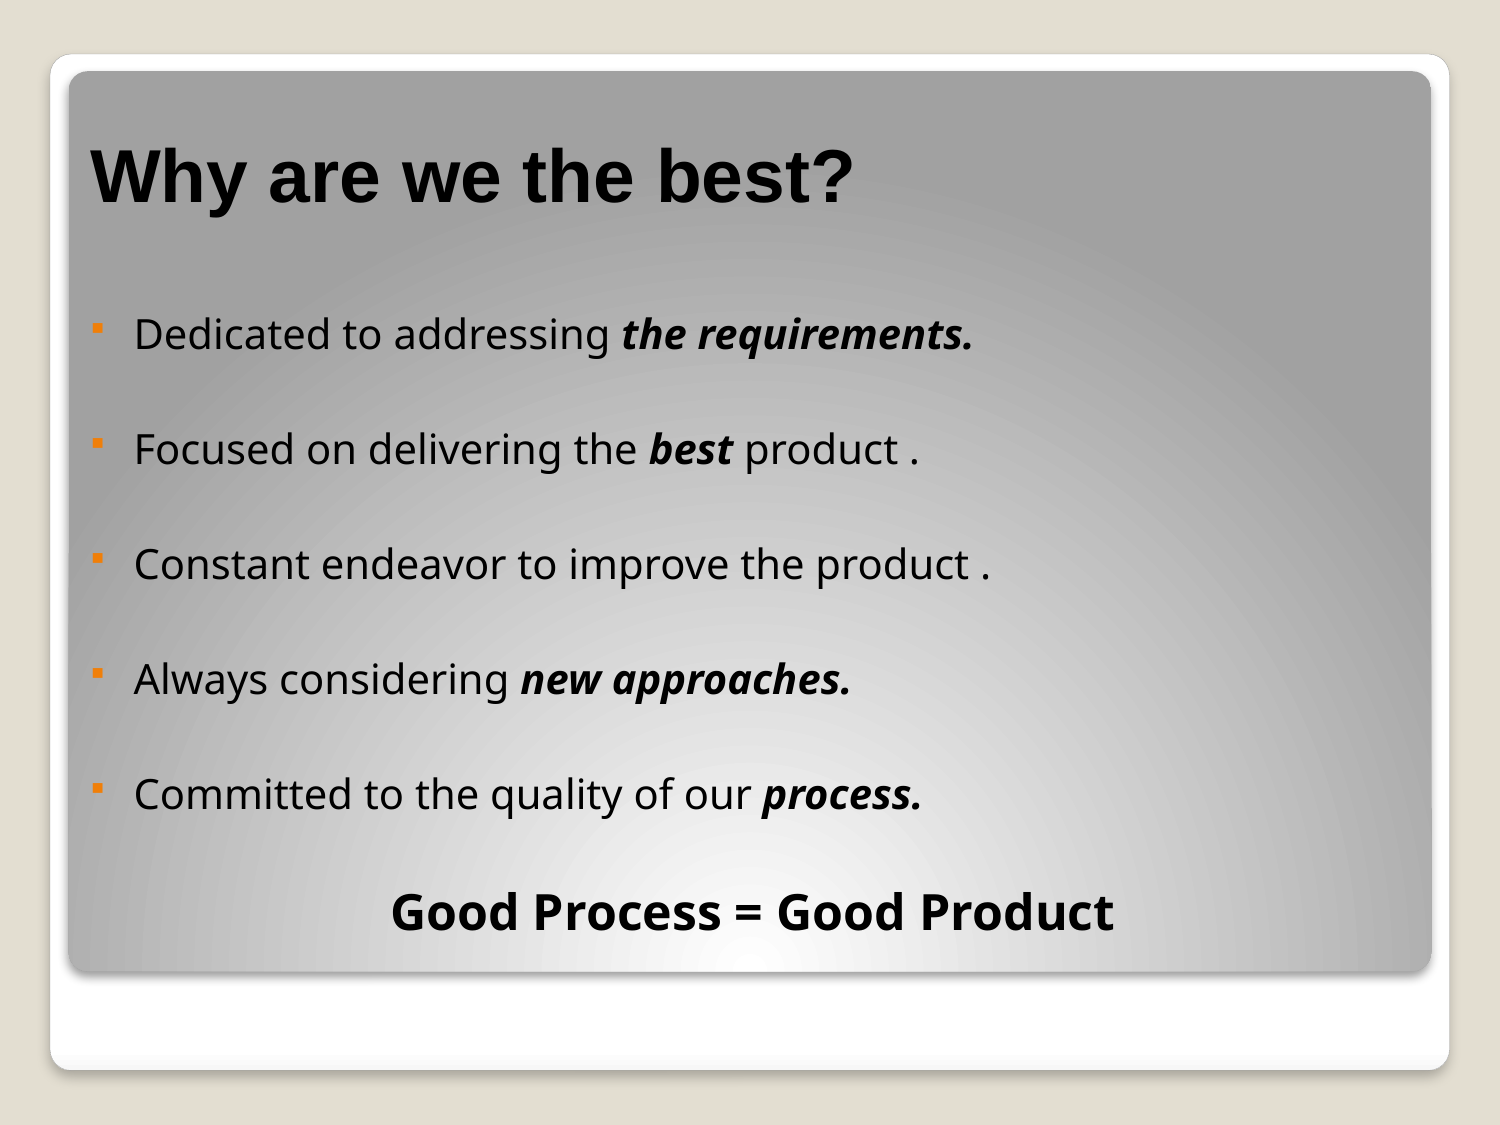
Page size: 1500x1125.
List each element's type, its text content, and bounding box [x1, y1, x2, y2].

title Why are we the best? [75, 87, 1425, 233]
list Dedicated to addressing the requirements. Focused on delivering the best product . Constant endeavor to improve the product . Always considering new approaches. Committed to the quality of our process. Good Process = Good Product [75, 233, 1425, 956]
